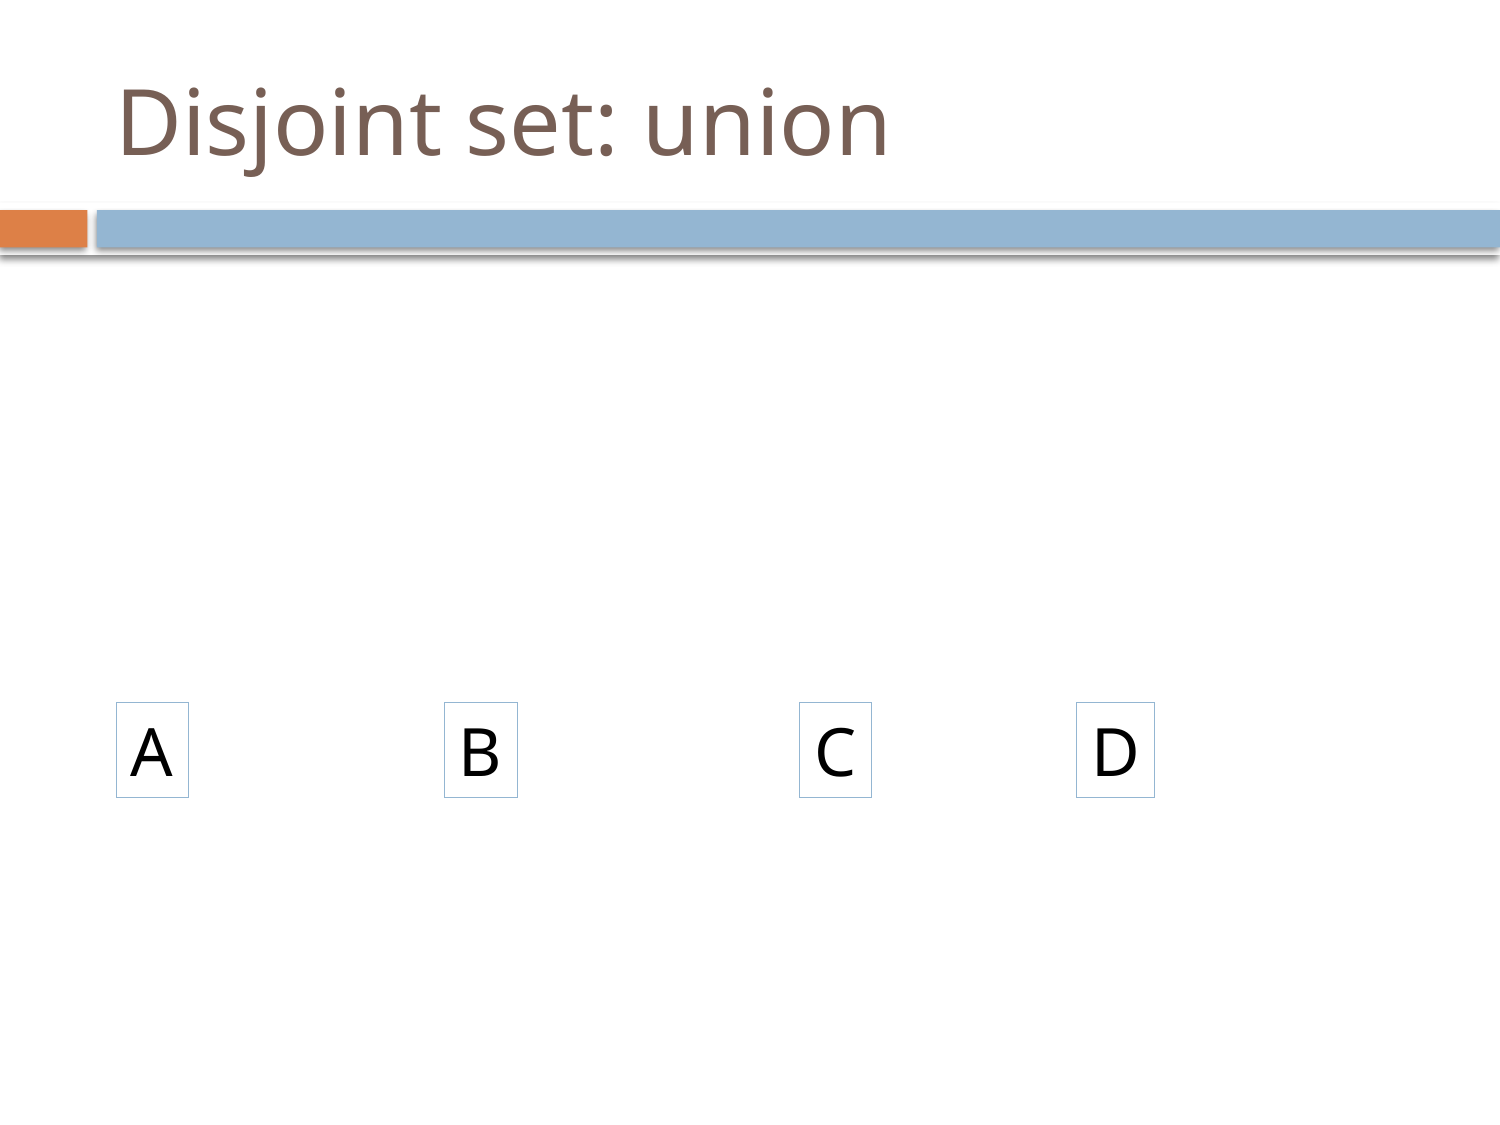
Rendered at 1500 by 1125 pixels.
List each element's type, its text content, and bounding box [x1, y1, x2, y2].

text_box D [1076, 702, 1155, 798]
text_box A [116, 702, 189, 798]
text_box B [444, 702, 518, 798]
text_box C [799, 702, 872, 798]
title Disjoint set: union [100, 37, 1438, 200]
